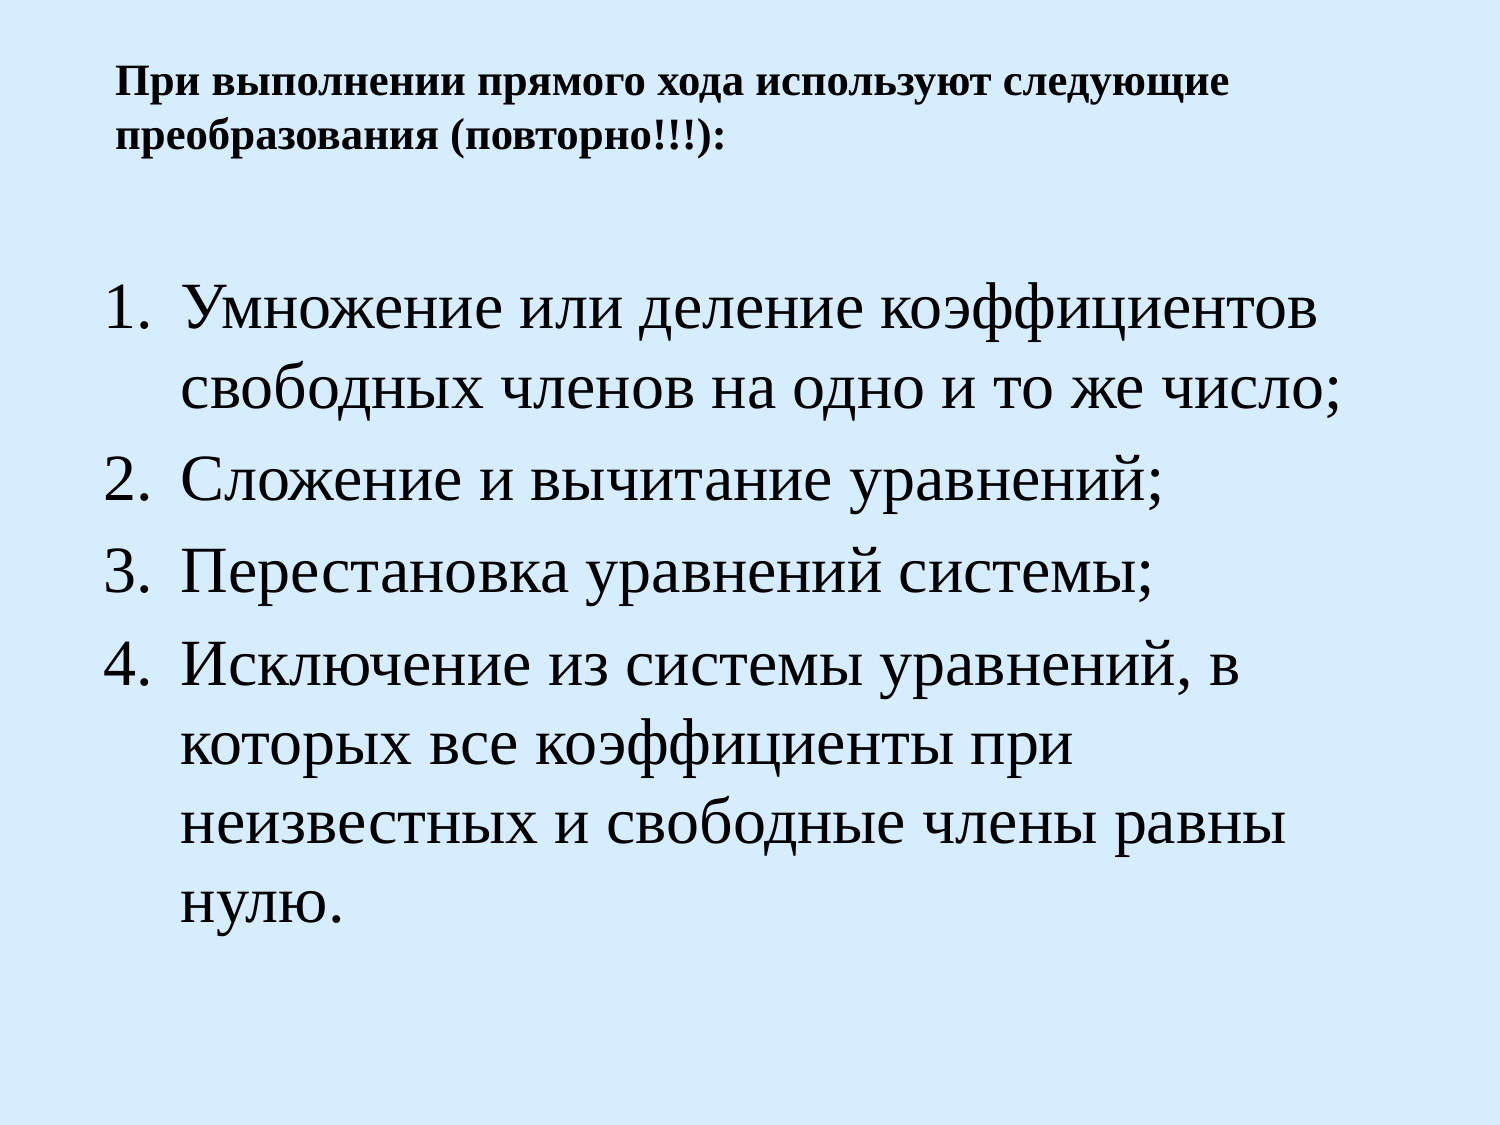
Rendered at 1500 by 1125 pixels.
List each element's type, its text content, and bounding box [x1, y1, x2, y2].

title При выполнении прямого хода используют следующие преобразования (повторно!!!): [100, 42, 1459, 220]
list Умножение или деление коэффициентов свободных членов на одно и то же число; Сложение и вычитание уравнений; Перестановка уравнений системы; Исключение из системы уравнений, в которых все коэффициенты при неизвестных и свободные члены равны нулю. [88, 255, 1389, 948]
